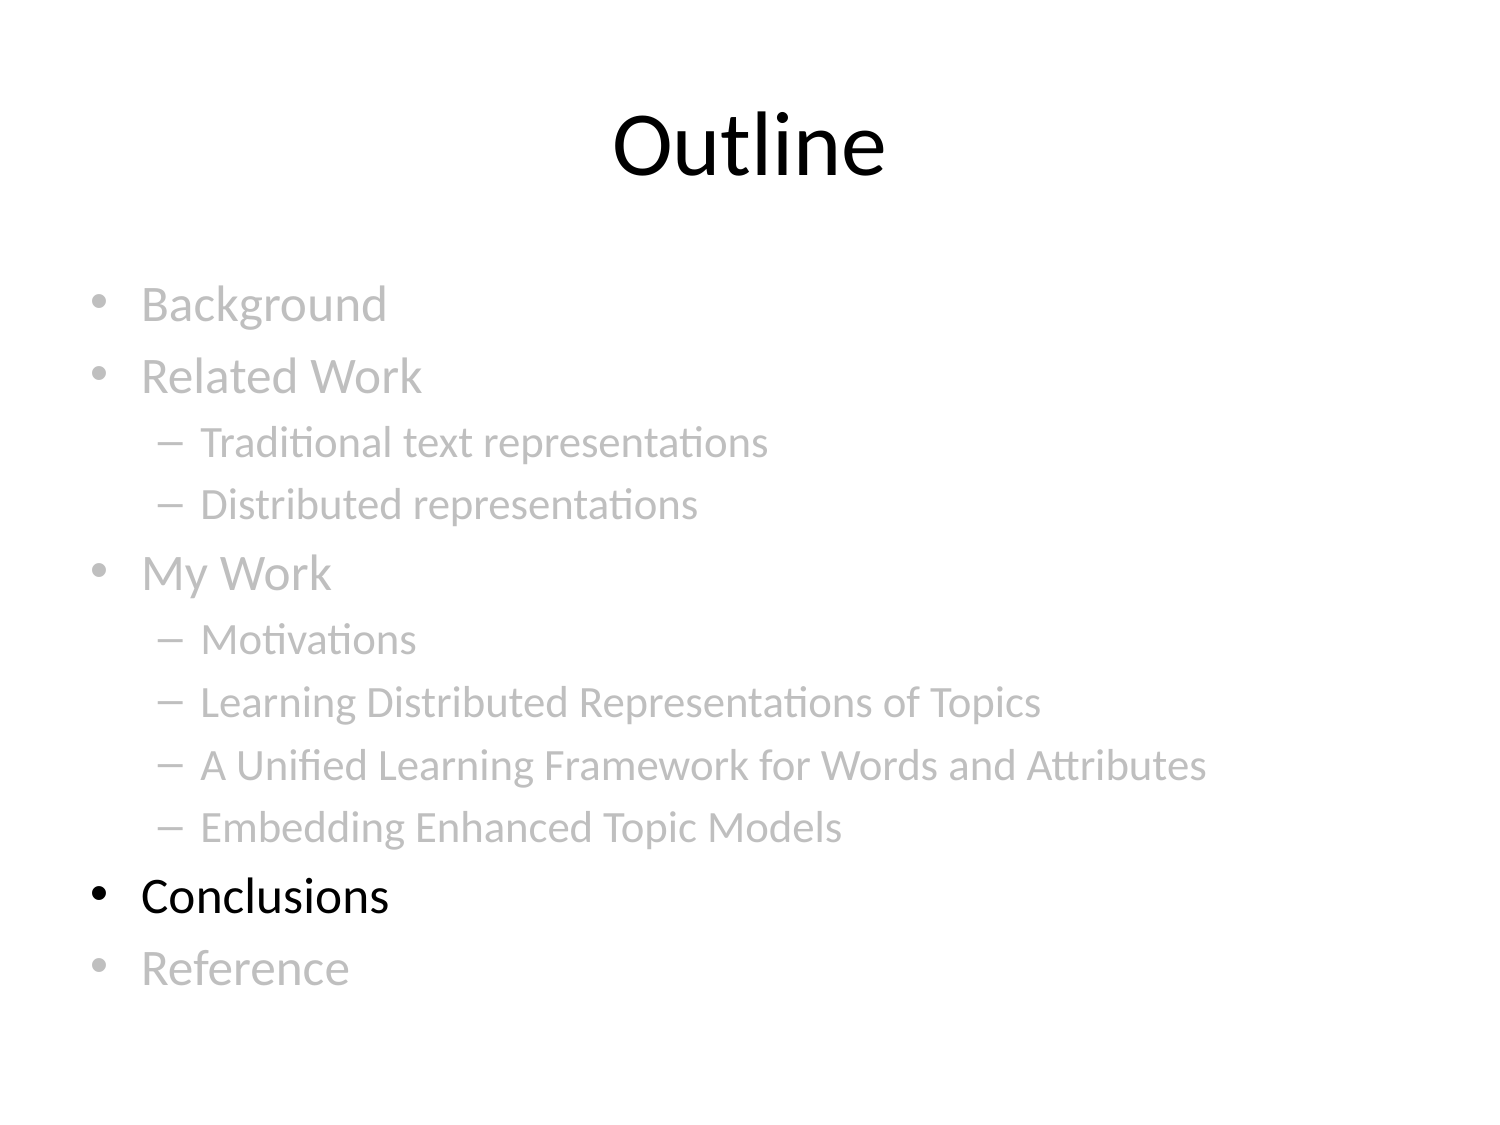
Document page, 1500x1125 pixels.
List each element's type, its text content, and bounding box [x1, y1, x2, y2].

list Background Related Work Traditional text representations Distributed representations My Work Motivations Learning Distributed Representations of Topics A Unified Learning Framework for Words and Attributes Embedding Enhanced Topic Models Conclusions Reference [75, 262, 1425, 1005]
title Outline [75, 45, 1425, 233]
